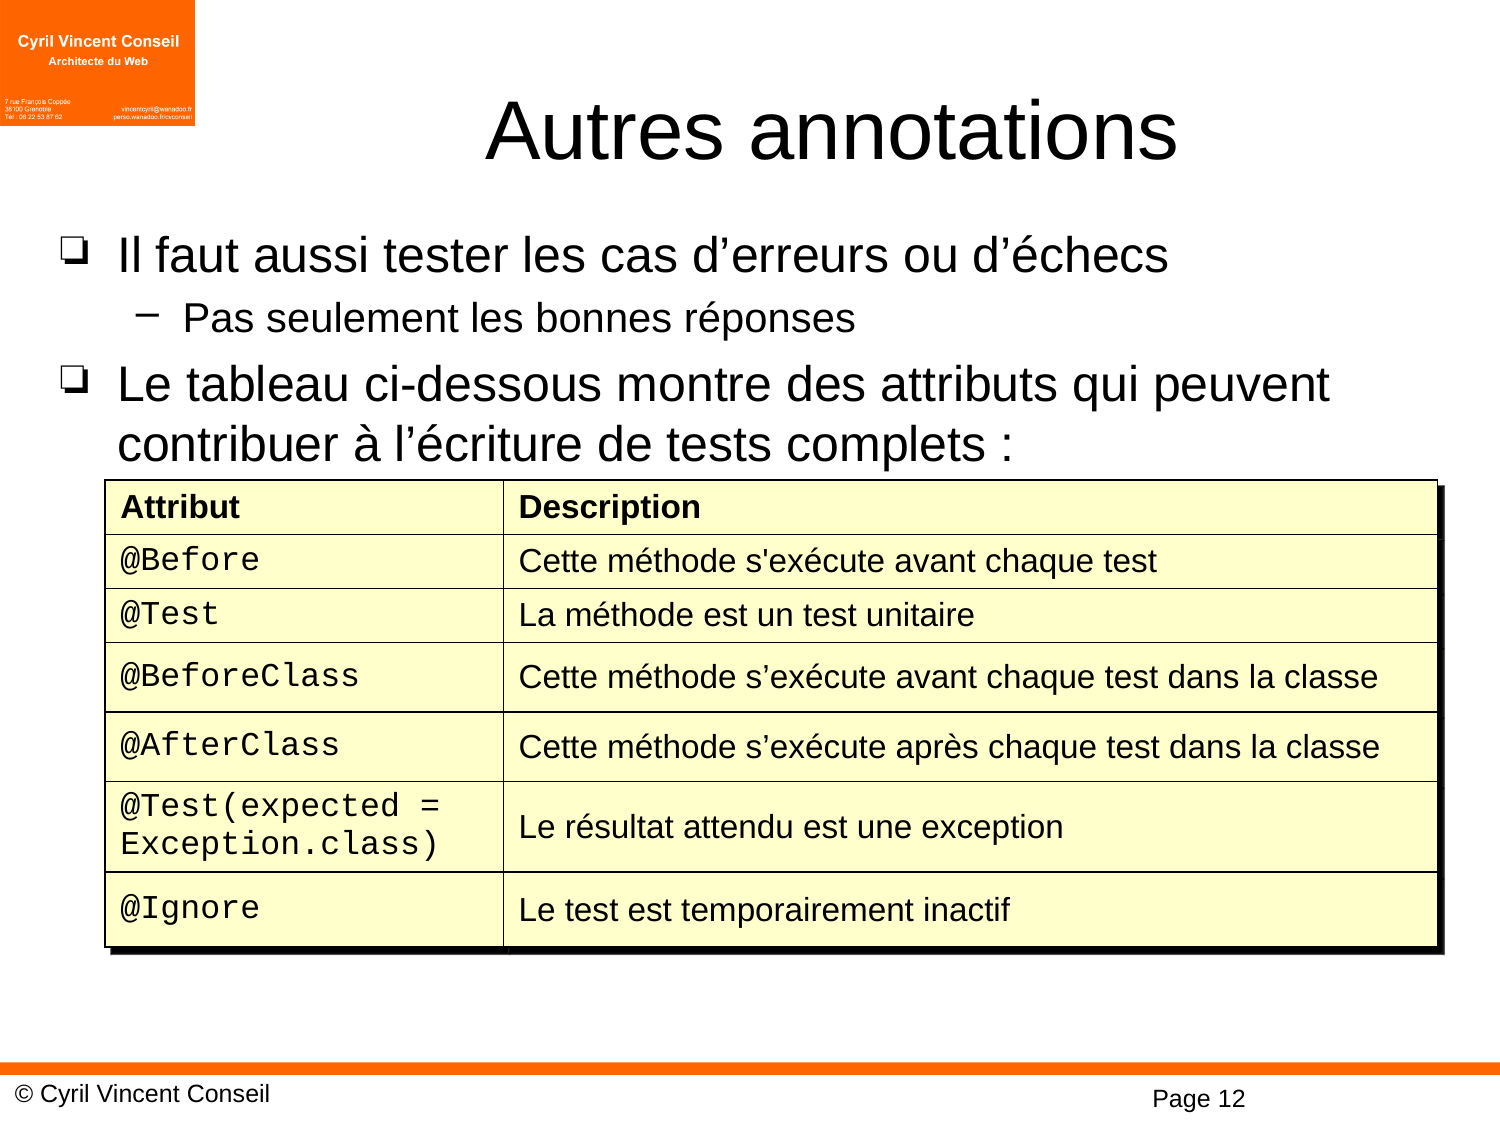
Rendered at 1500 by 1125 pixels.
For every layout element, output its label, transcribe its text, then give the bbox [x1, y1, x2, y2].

table_cell @Test(expected = Exception.class) [106, 782, 503, 871]
table_cell Cette méthode s’exécute avant chaque test dans la classe [504, 643, 1437, 711]
table_cell Cette méthode s’exécute après chaque test dans la classe [504, 713, 1437, 781]
table_header Attribut [106, 481, 503, 534]
table_header Description [504, 481, 1437, 534]
list Il faut aussi tester les cas d’erreurs ou d’échecs Pas seulement les bonnes réponses Le tableau ci-dessous montre des attributs qui peuvent contribuer à l’écriture de tests complets : [45, 215, 1457, 446]
title Autres annotations [194, 32, 1470, 220]
table_cell @Before [106, 535, 503, 588]
table_cell Le résultat attendu est une exception [504, 782, 1437, 871]
table_cell @AfterClass [106, 713, 503, 781]
table_cell @Test [106, 589, 503, 642]
table_cell La méthode est un test unitaire [504, 589, 1437, 642]
picture [0, 0, 195, 126]
table_cell @Ignore [106, 873, 503, 946]
table_cell Cette méthode s'exécute avant chaque test [504, 535, 1437, 588]
table_cell Le test est temporairement inactif [504, 873, 1437, 946]
table_cell @BeforeClass [106, 643, 503, 711]
